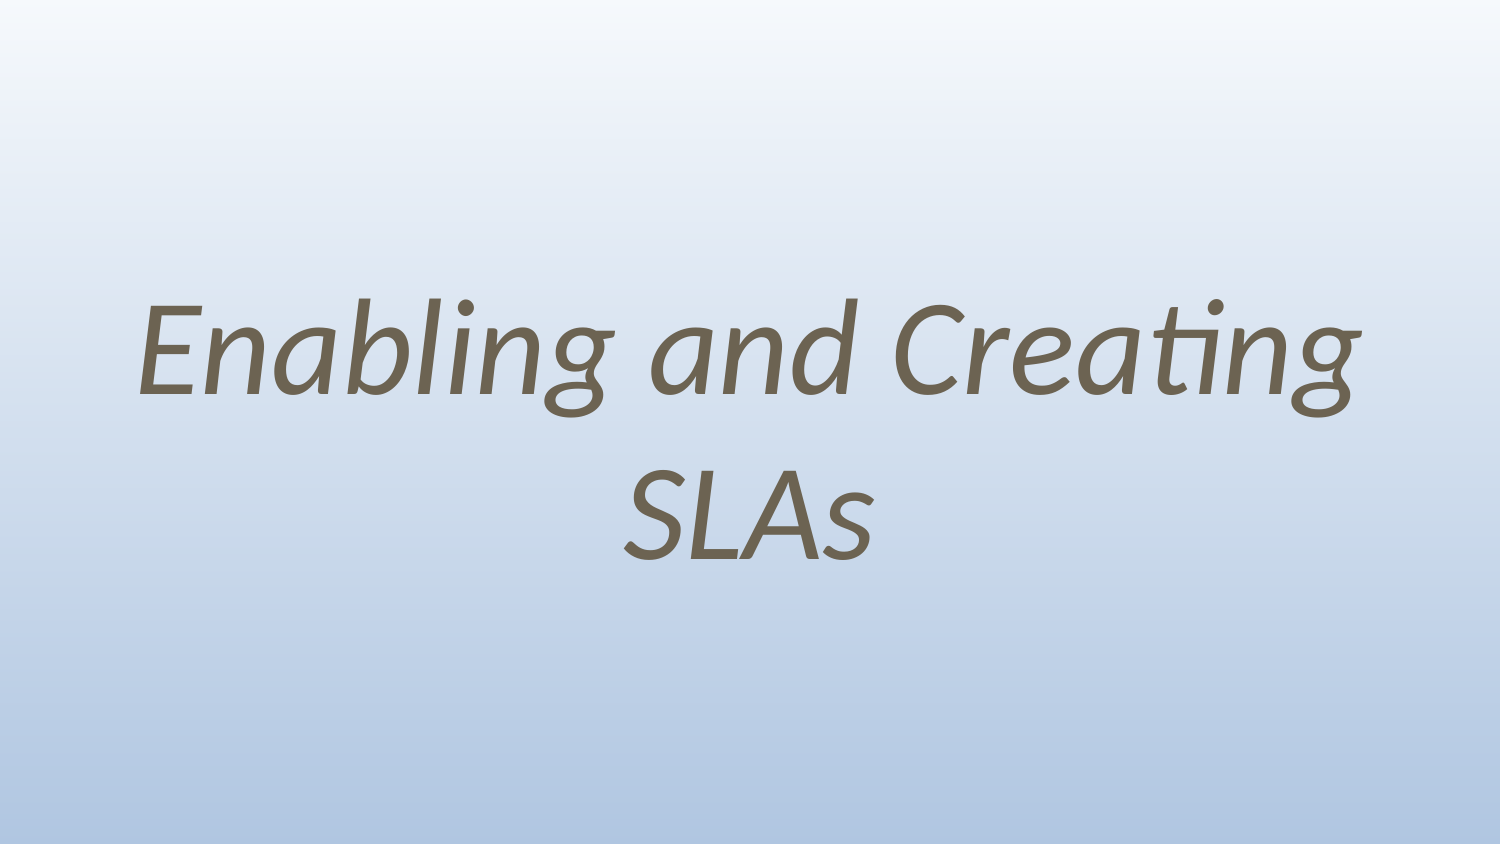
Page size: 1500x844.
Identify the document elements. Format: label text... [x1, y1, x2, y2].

list Enabling and Creating SLAs [75, 143, 1425, 701]
